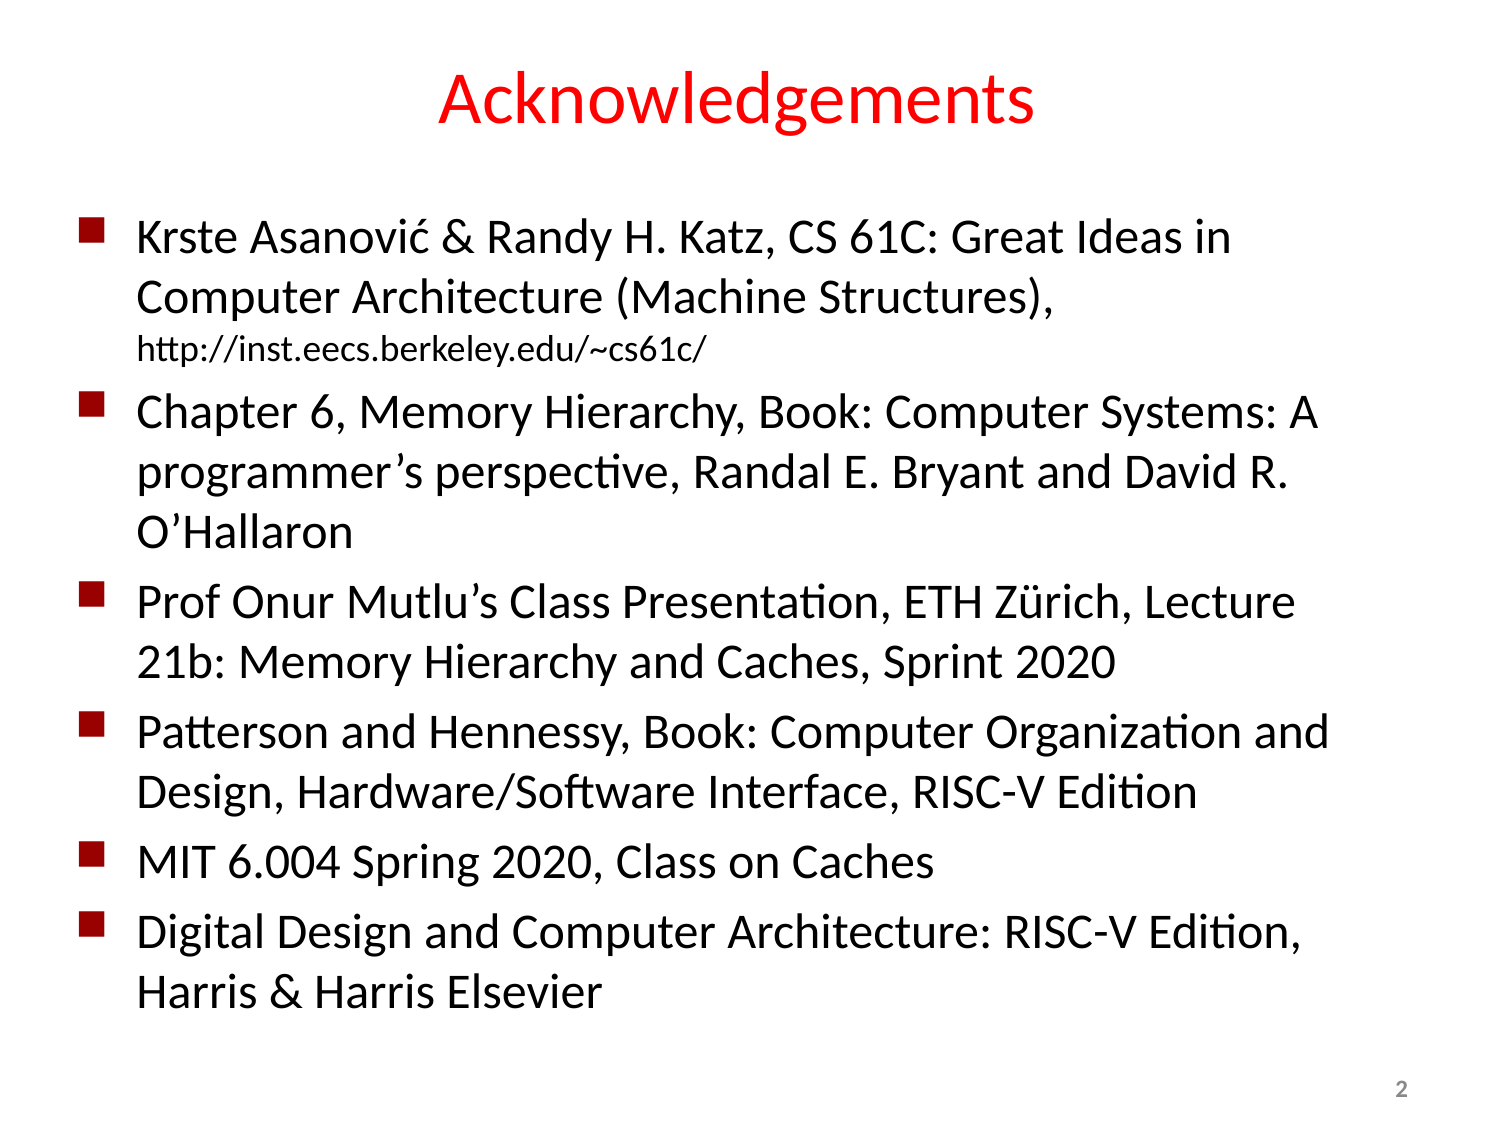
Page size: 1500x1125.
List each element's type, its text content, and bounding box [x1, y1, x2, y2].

list Krste Asanović & Randy H. Katz, CS 61C: Great Ideas in Computer Architecture (Machine Structures), http://inst.eecs.berkeley.edu/~cs61c/ Chapter 6, Memory Hierarchy, Book: Computer Systems: A programmer’s perspective, Randal E. Bryant and David R. O’Hallaron Prof Onur Mutlu’s Class Presentation, ETH Zürich, Lecture 21b: Memory Hierarchy and Caches, Sprint 2020 Patterson and Hennessy, Book: Computer Organization and Design, Hardware/Software Interface, RISC-V Edition MIT 6.004 Spring 2020, Class on Caches Digital Design and Computer Architecture: RISC-V Edition, Harris & Harris Elsevier [65, 196, 1412, 1047]
title Acknowledgements [63, 30, 1412, 156]
